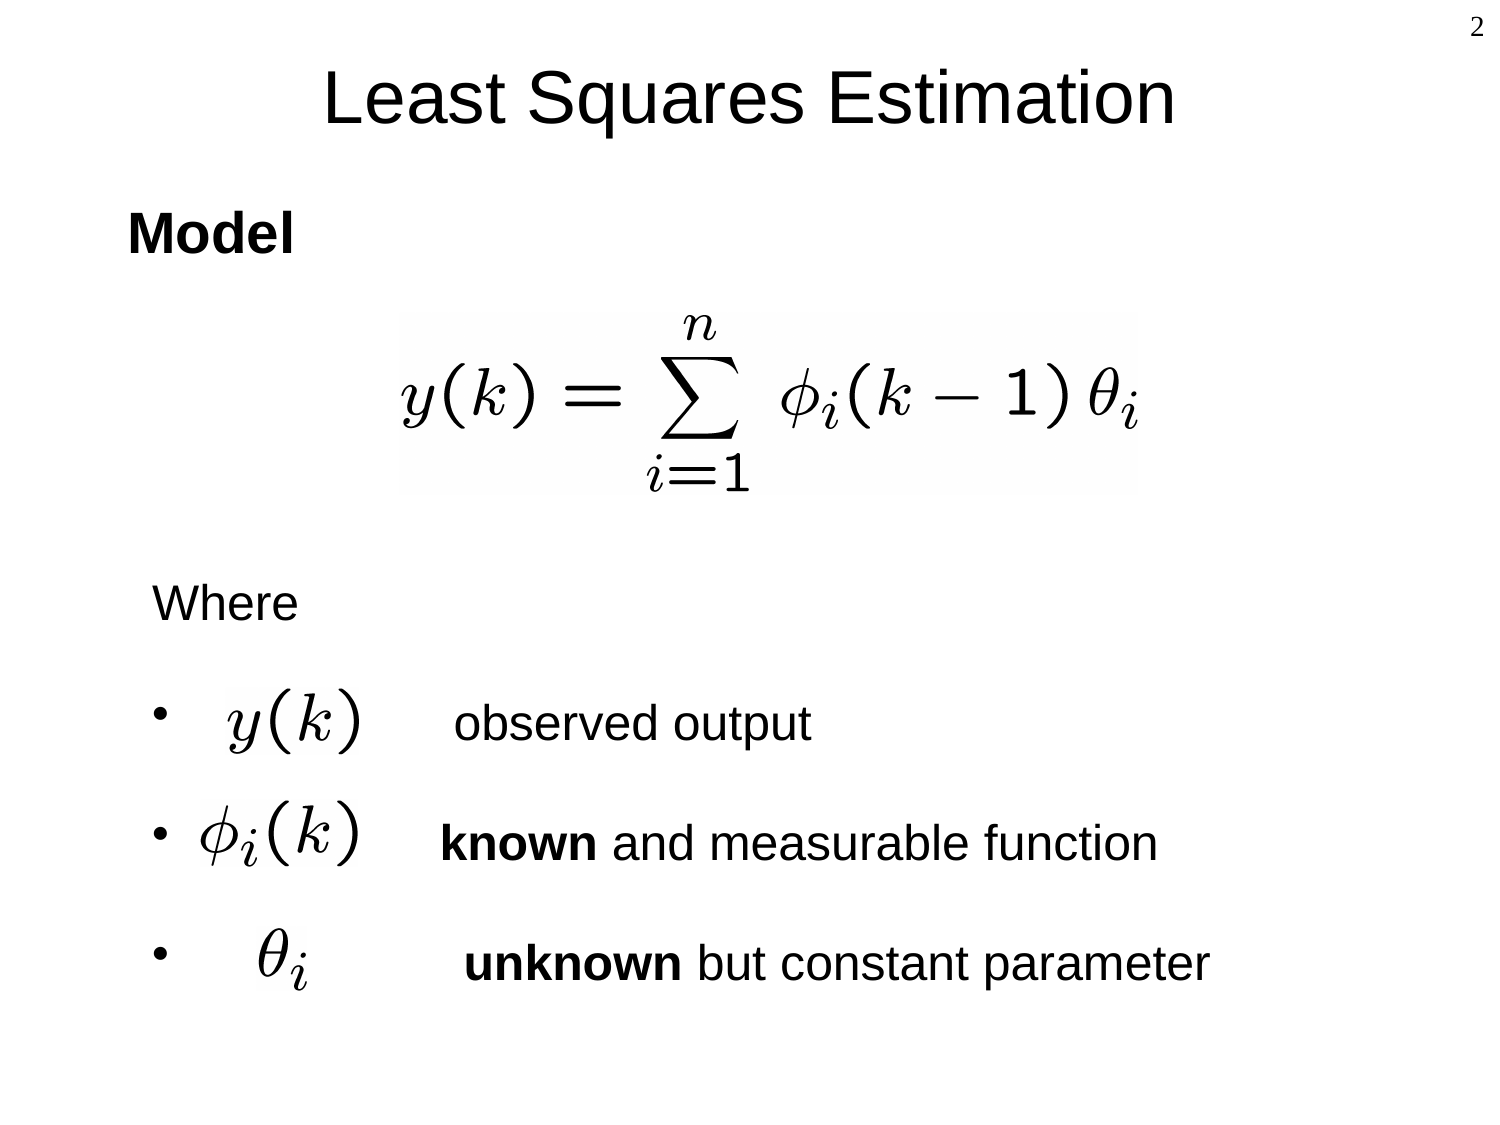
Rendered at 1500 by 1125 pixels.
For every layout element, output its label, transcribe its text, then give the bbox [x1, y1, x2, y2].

title Least Squares Estimation [112, 0, 1388, 187]
picture [399, 312, 1138, 495]
slide_number 2 [1388, 0, 1500, 76]
list Model [112, 187, 1388, 1026]
picture [255, 926, 307, 991]
text_box Where observed output known and measurable function unknown but constant parameter [137, 562, 1475, 1040]
picture [224, 687, 360, 755]
picture [199, 799, 358, 868]
